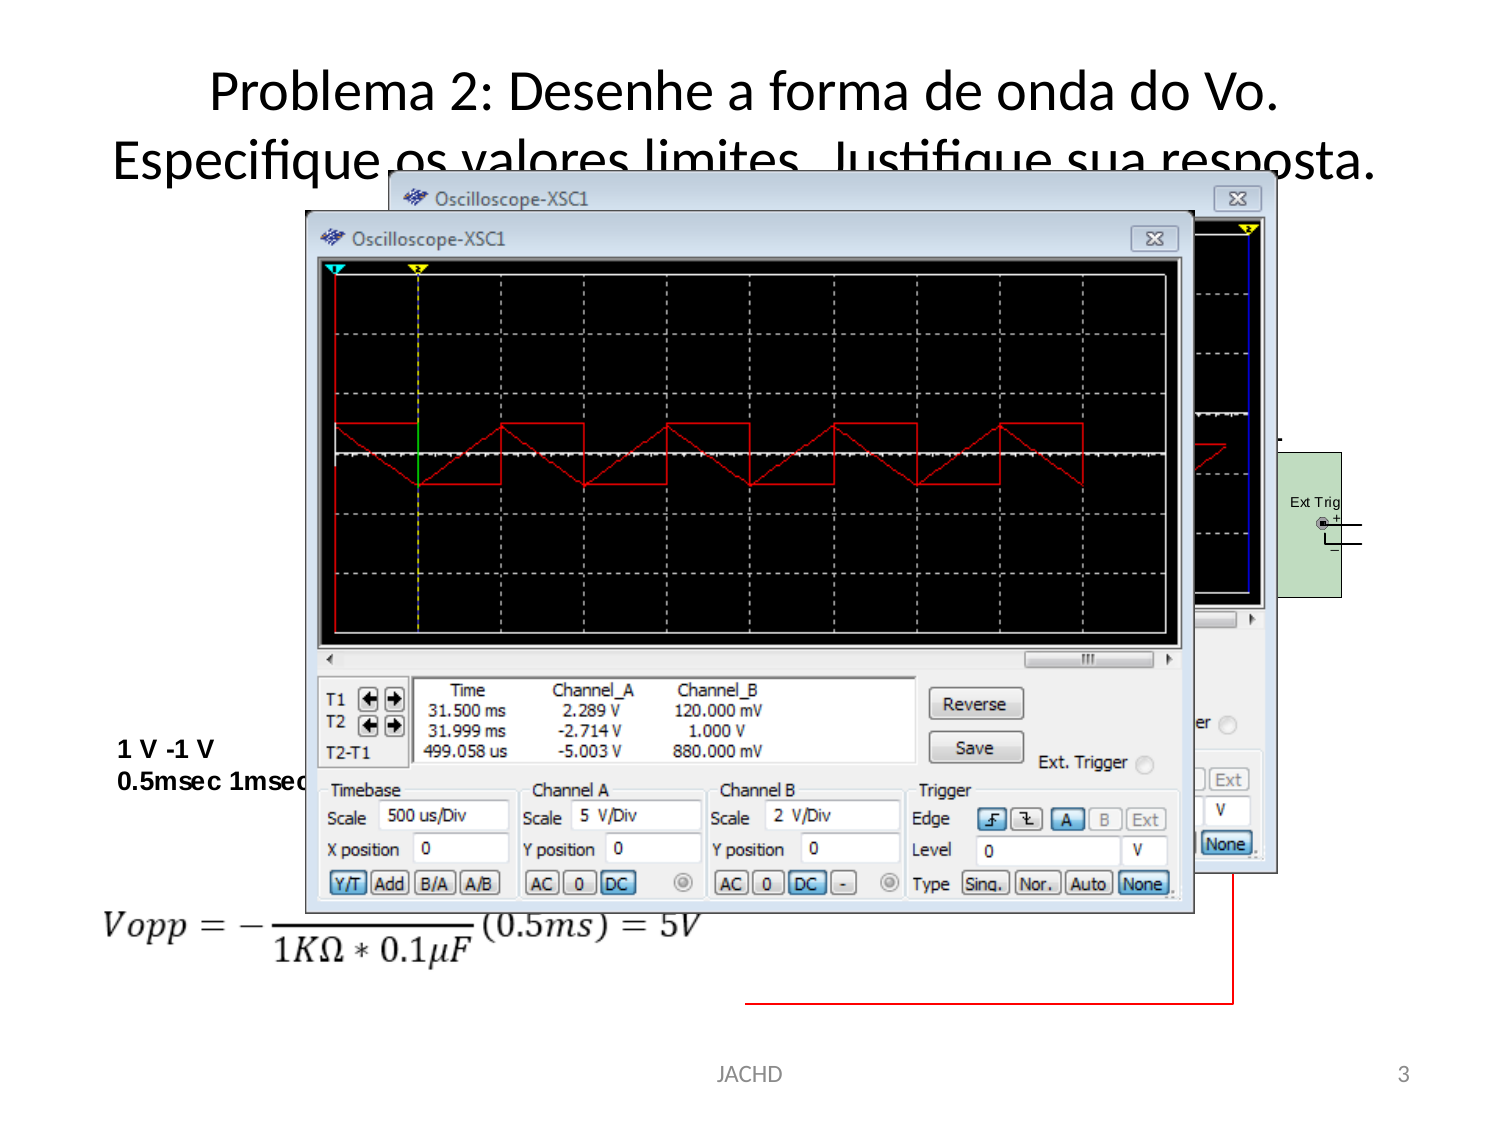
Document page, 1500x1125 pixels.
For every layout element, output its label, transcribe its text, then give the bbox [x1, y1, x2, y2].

title Problema 2: Desenhe a forma de onda do Vo. Especifique os valores limites. Justifique sua resposta. [64, 78, 1425, 255]
slide_number 3 [1074, 1042, 1425, 1103]
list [751, 275, 1365, 1006]
footer JACHD [512, 1042, 988, 1103]
picture [64, 170, 1279, 1036]
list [112, 275, 300, 824]
